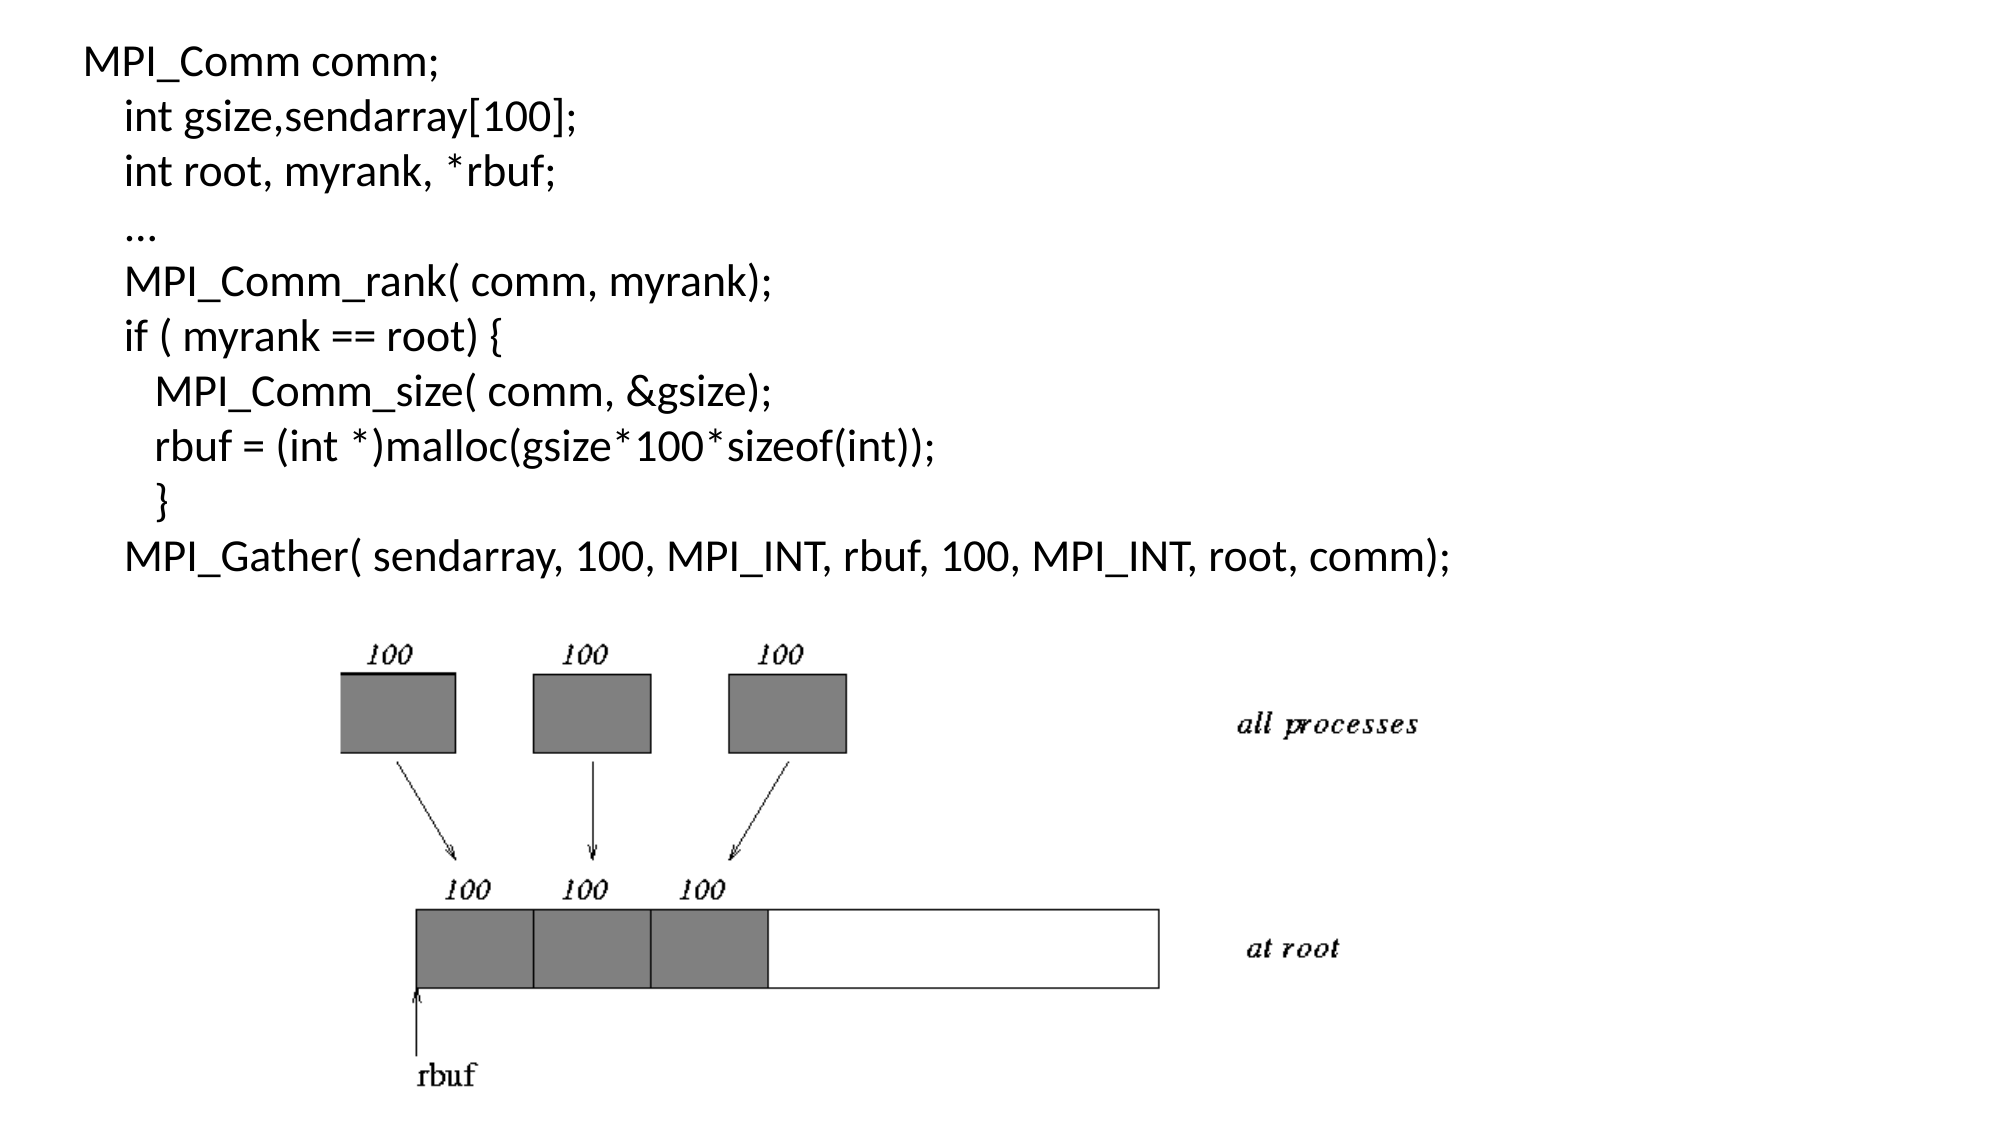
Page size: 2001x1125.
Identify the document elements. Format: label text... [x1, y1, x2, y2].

text_box MPI_Comm comm; int gsize,sendarray[100]; int root, myrank, *rbuf; ... MPI_Comm_rank( comm, myrank); if ( myrank == root) { MPI_Comm_size( comm, &gsize); rbuf = (int *)malloc(gsize*100*sizeof(int)); } MPI_Gather( sendarray, 100, MPI_INT, rbuf, 100, MPI_INT, root, comm); [67, 23, 1676, 589]
picture [333, 638, 1446, 1102]
